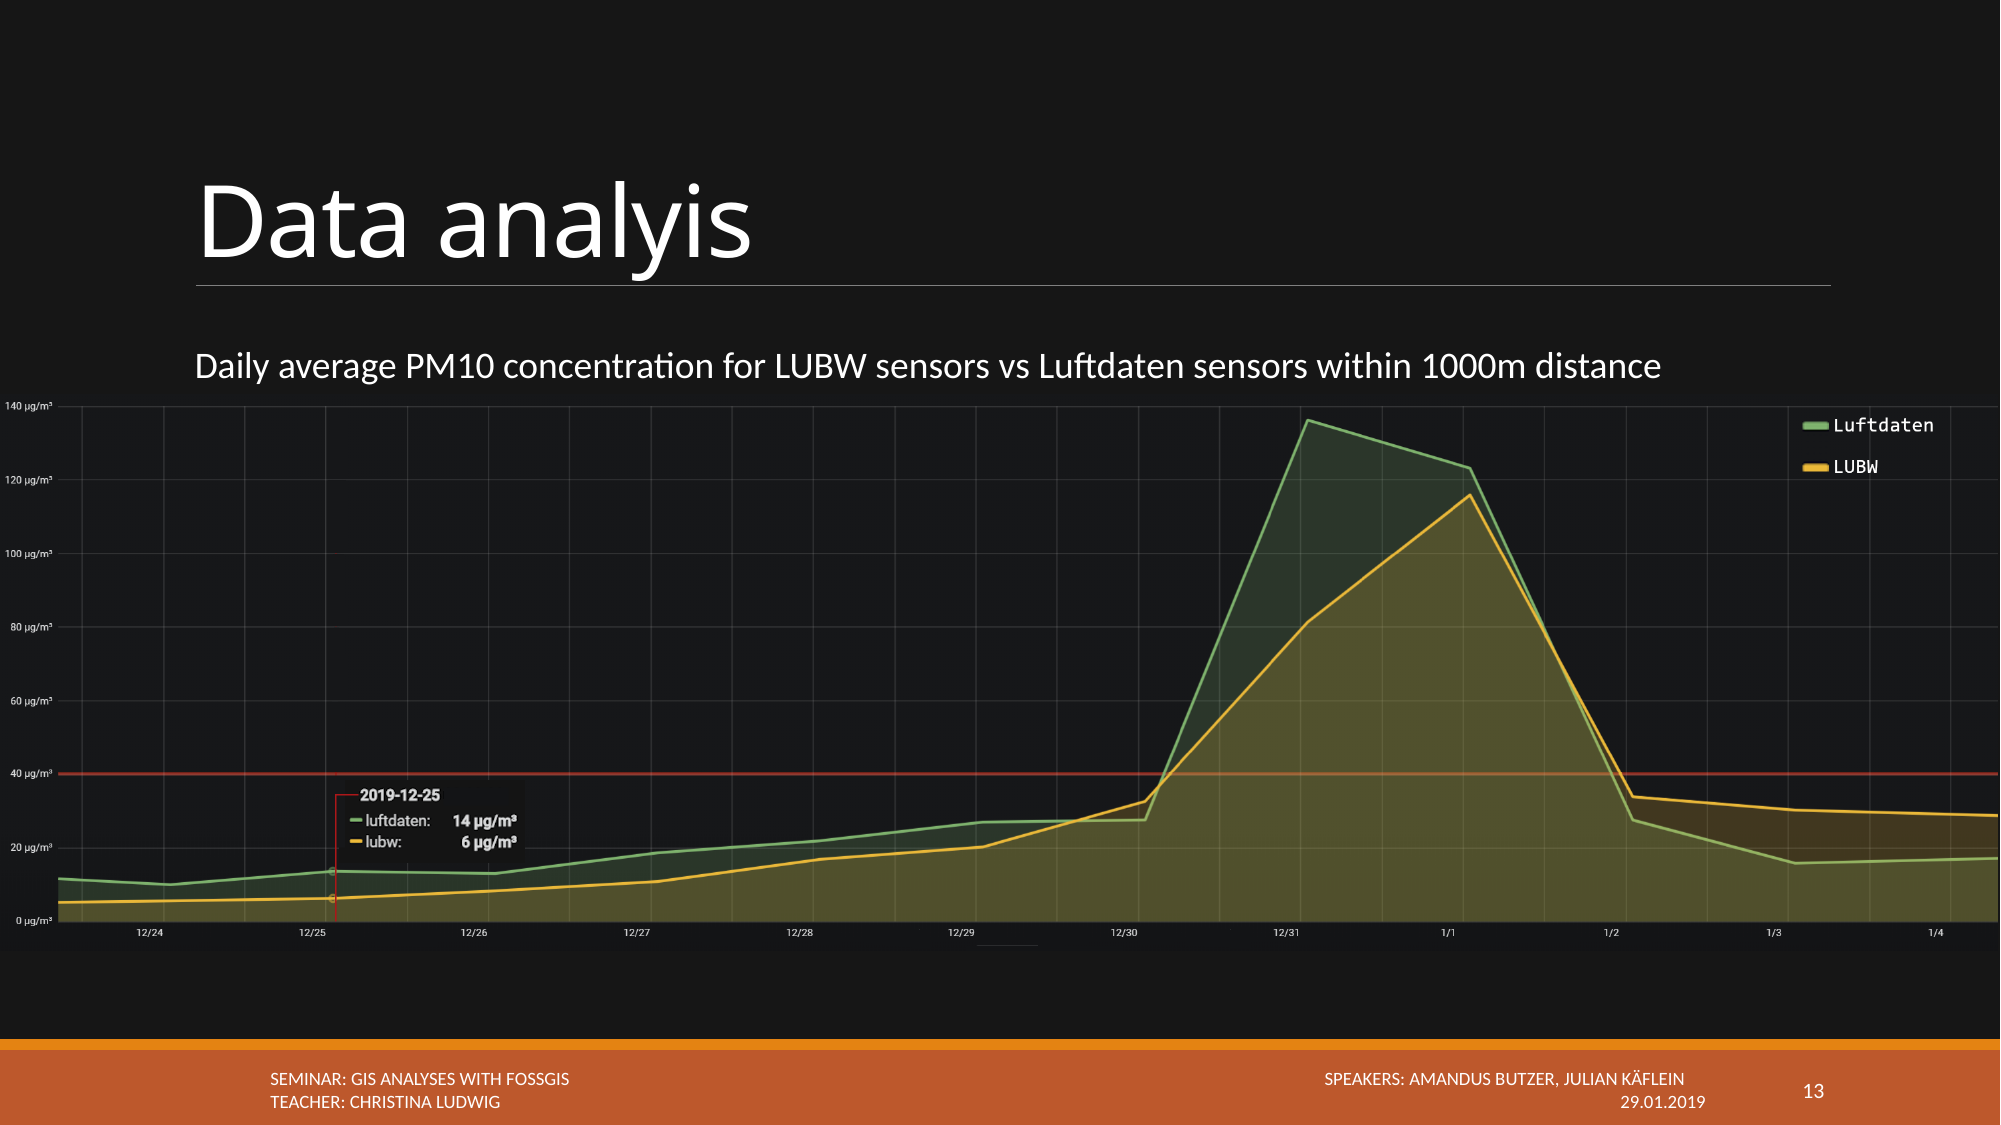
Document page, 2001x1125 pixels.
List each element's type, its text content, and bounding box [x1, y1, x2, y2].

title Data analyis [180, 47, 1830, 285]
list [0, 393, 1999, 951]
slide_number 13 [1745, 1059, 1840, 1120]
text_box Daily average PM10 concentration for LUBW sensors vs Luftdaten sensors within 1000m distance [179, 333, 1697, 391]
footer Seminar: GIS Analyses with FOSSGIS Speakers: Amandus Butzer, Julian Käflein Teacher: Christina Ludwig 29.01.2019 [255, 1059, 1745, 1120]
